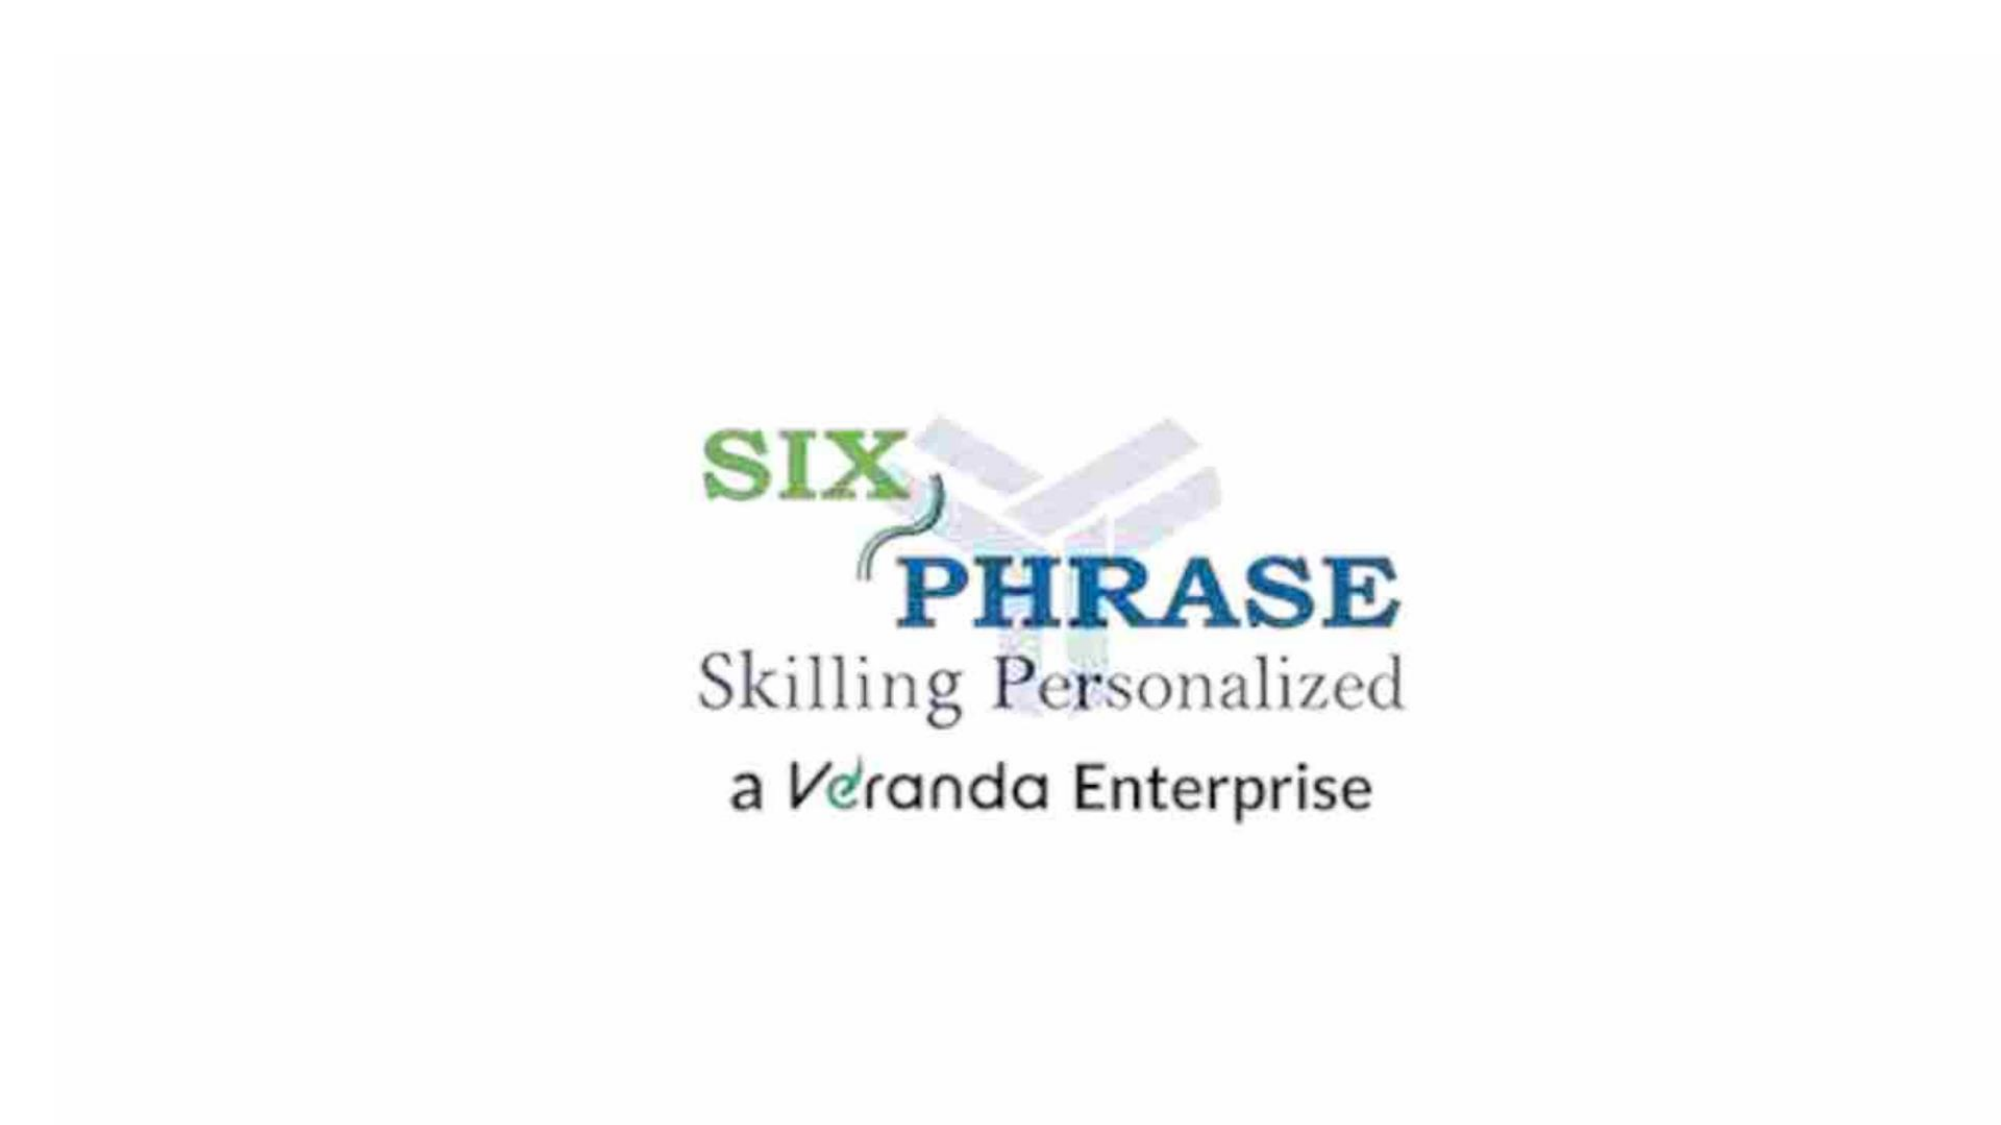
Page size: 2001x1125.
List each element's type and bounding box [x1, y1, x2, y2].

text_box [54, 54, 2000, 1125]
